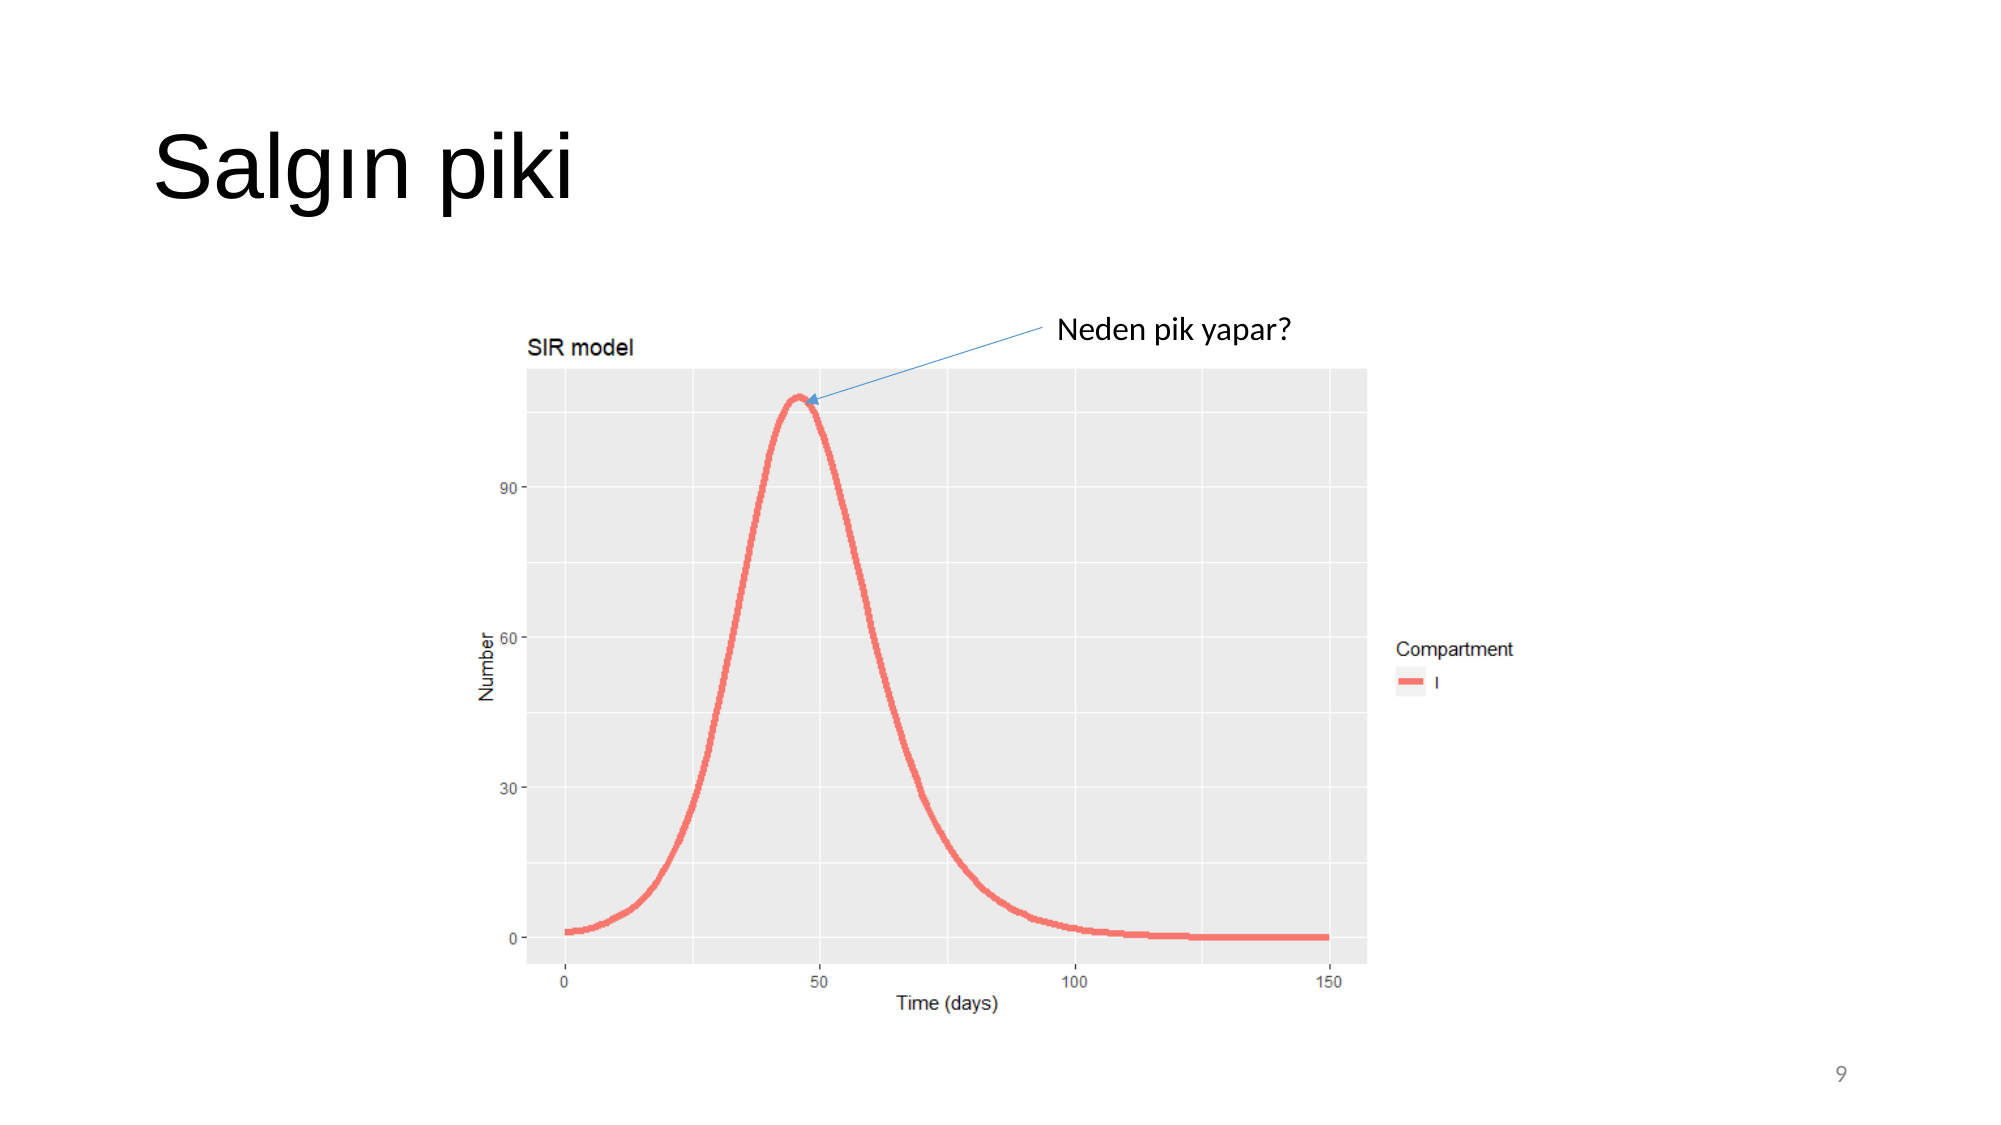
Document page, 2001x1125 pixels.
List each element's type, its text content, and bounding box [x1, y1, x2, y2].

text_box Neden pik yapar? [1042, 299, 1341, 327]
title Salgın piki [137, 59, 1863, 278]
picture [467, 327, 1533, 1023]
slide_number 9 [1412, 1042, 1863, 1103]
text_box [805, 327, 1043, 403]
